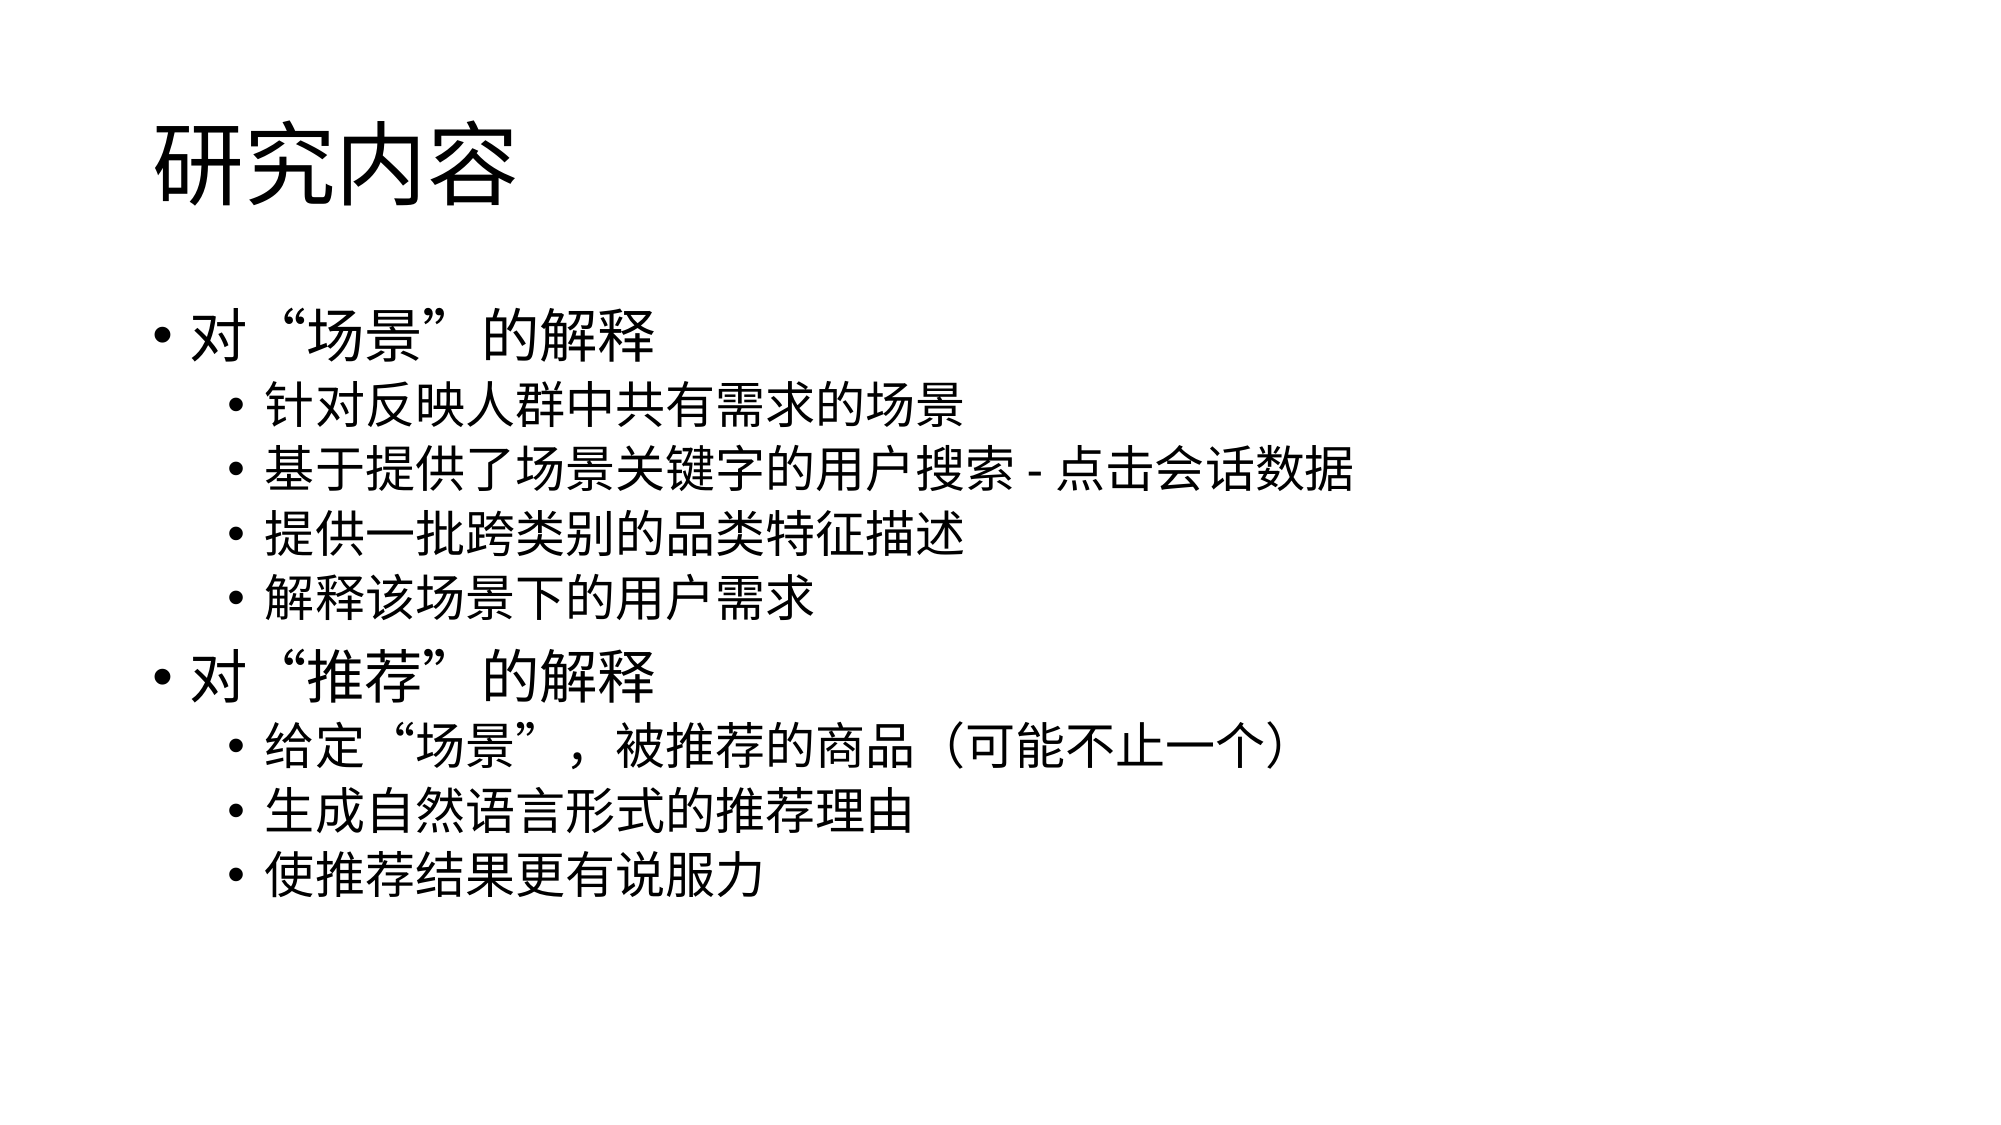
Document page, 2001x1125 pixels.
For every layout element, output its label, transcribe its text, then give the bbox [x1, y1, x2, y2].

list 对“场景”的解释 针对反映人群中共有需求的场景 基于提供了场景关键字的用户搜索-点击会话数据 提供一批跨类别的品类特征描述 解释该场景下的用户需求 对“推荐”的解释 给定“场景”，被推荐的商品（可能不止一个） 生成自然语言形式的推荐理由 使推荐结果更有说服力 [137, 299, 1863, 1014]
title 研究内容 [137, 59, 1863, 278]
